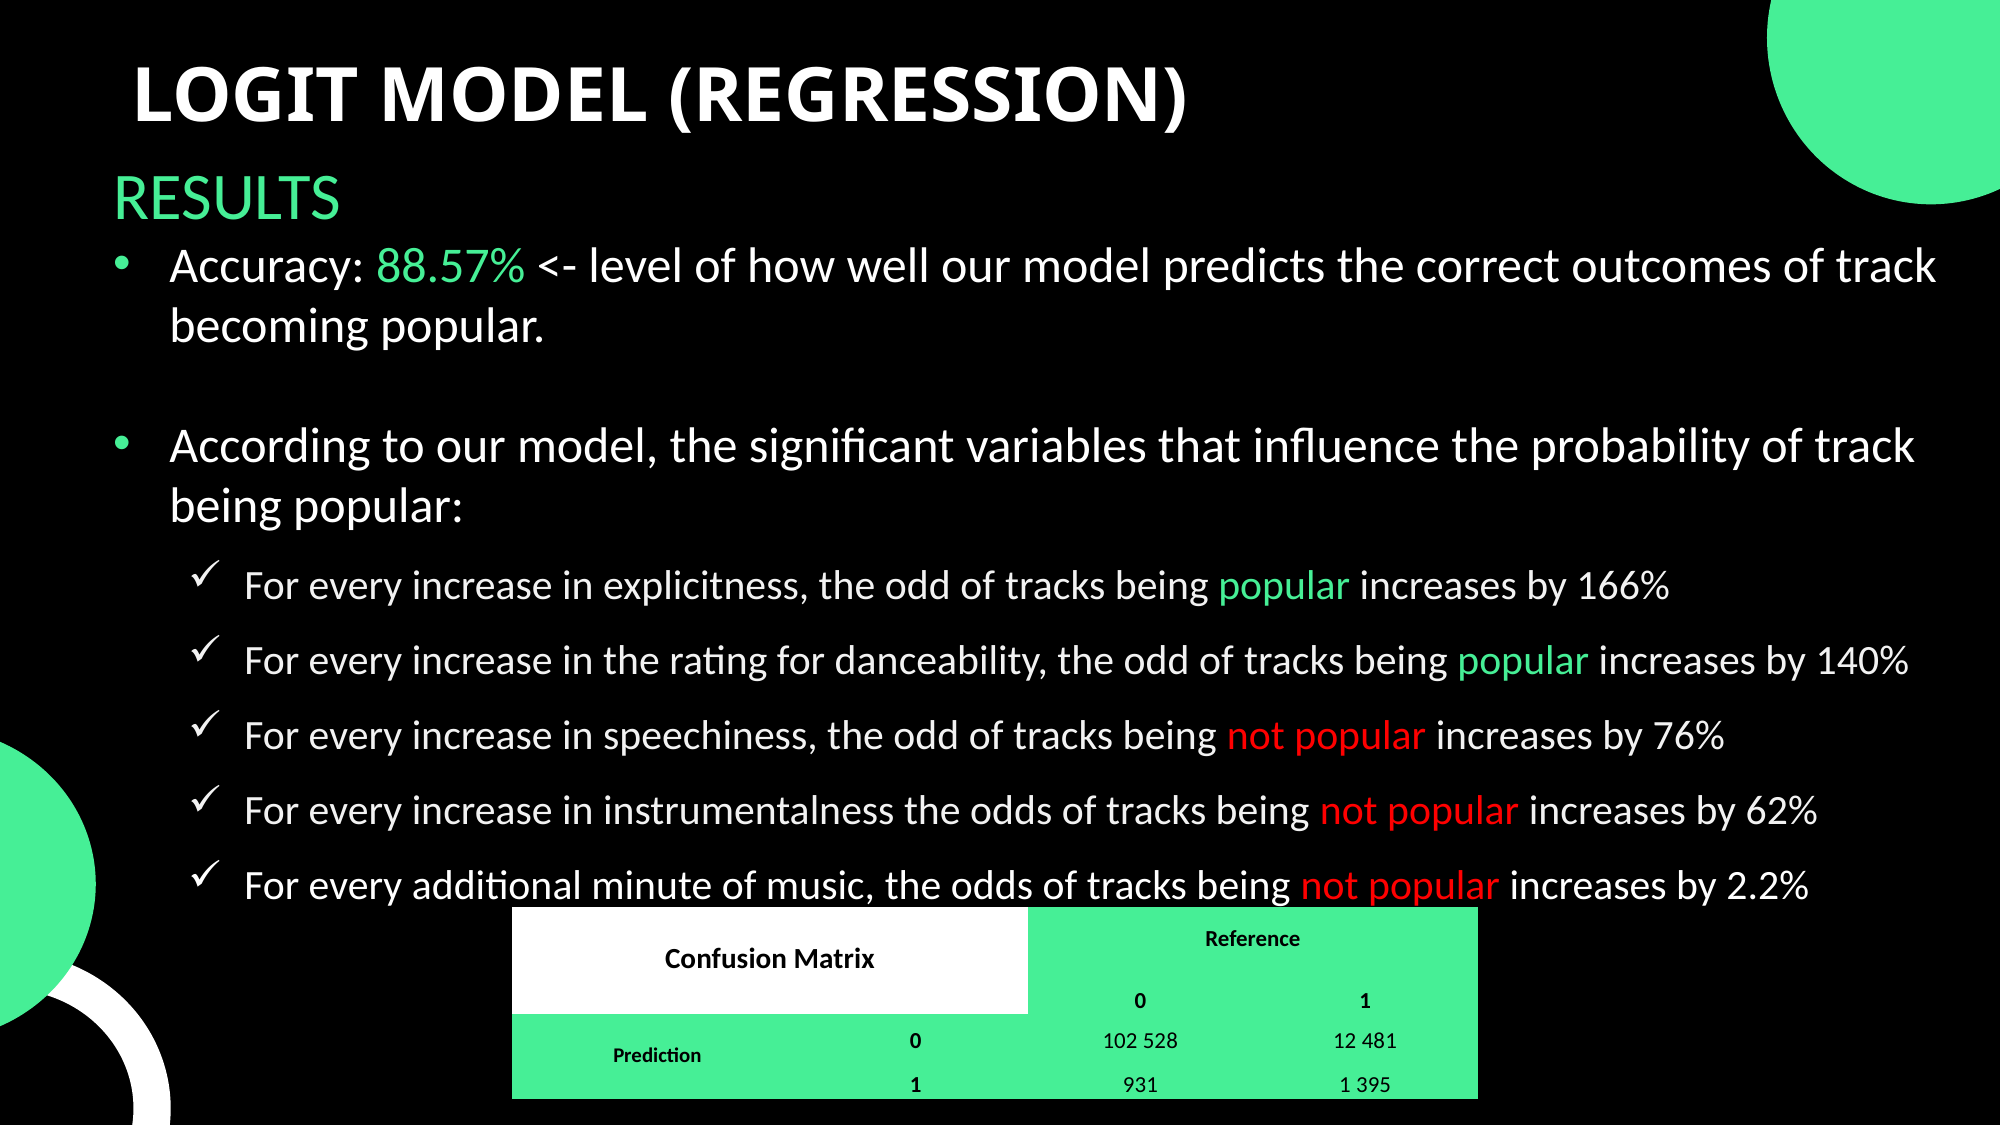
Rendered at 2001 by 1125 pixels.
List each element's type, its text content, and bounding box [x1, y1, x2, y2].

text_box [49, 965, 171, 1125]
text_box [1765, 0, 2000, 195]
table_header Reference [1028, 907, 1478, 973]
table_cell 102 528 [1028, 1014, 1253, 1054]
table_cell 1 [1253, 973, 1478, 1014]
table_cell Prediction [512, 1014, 803, 1099]
table_cell 12 481 [1253, 1014, 1478, 1054]
table_cell 0 [803, 1014, 1028, 1054]
table_cell 0 [1028, 973, 1253, 1014]
text_box LOGIT MODEL (REGRESSION) [116, 39, 1477, 145]
text_box RESULTS Accuracy: 88.57% <- level of how well our model predicts the correct outcomes of track becoming popular. According to our model, the significant variables that influence the probability of track being popular: For every increase in explicitness, the odd of tracks being popular increases by 166%​ For every increase in the rating for danceability, the odd of tracks being popular increases by 140%​ For every increase in speechiness, the odd of tracks being not popular increases by 76%​ For every increase in instrumentalness the odds of tracks being not popular increases by 62%​ For every additional minute of music, the odds of tracks being not popular increases by 2.2% [98, 145, 1990, 916]
table_cell 1 395 [1253, 1054, 1478, 1099]
table_cell 931 [1028, 1054, 1253, 1099]
text_box [0, 740, 97, 1028]
table_header Confusion Matrix [512, 907, 1028, 1014]
table_cell 1 [803, 1054, 1028, 1099]
